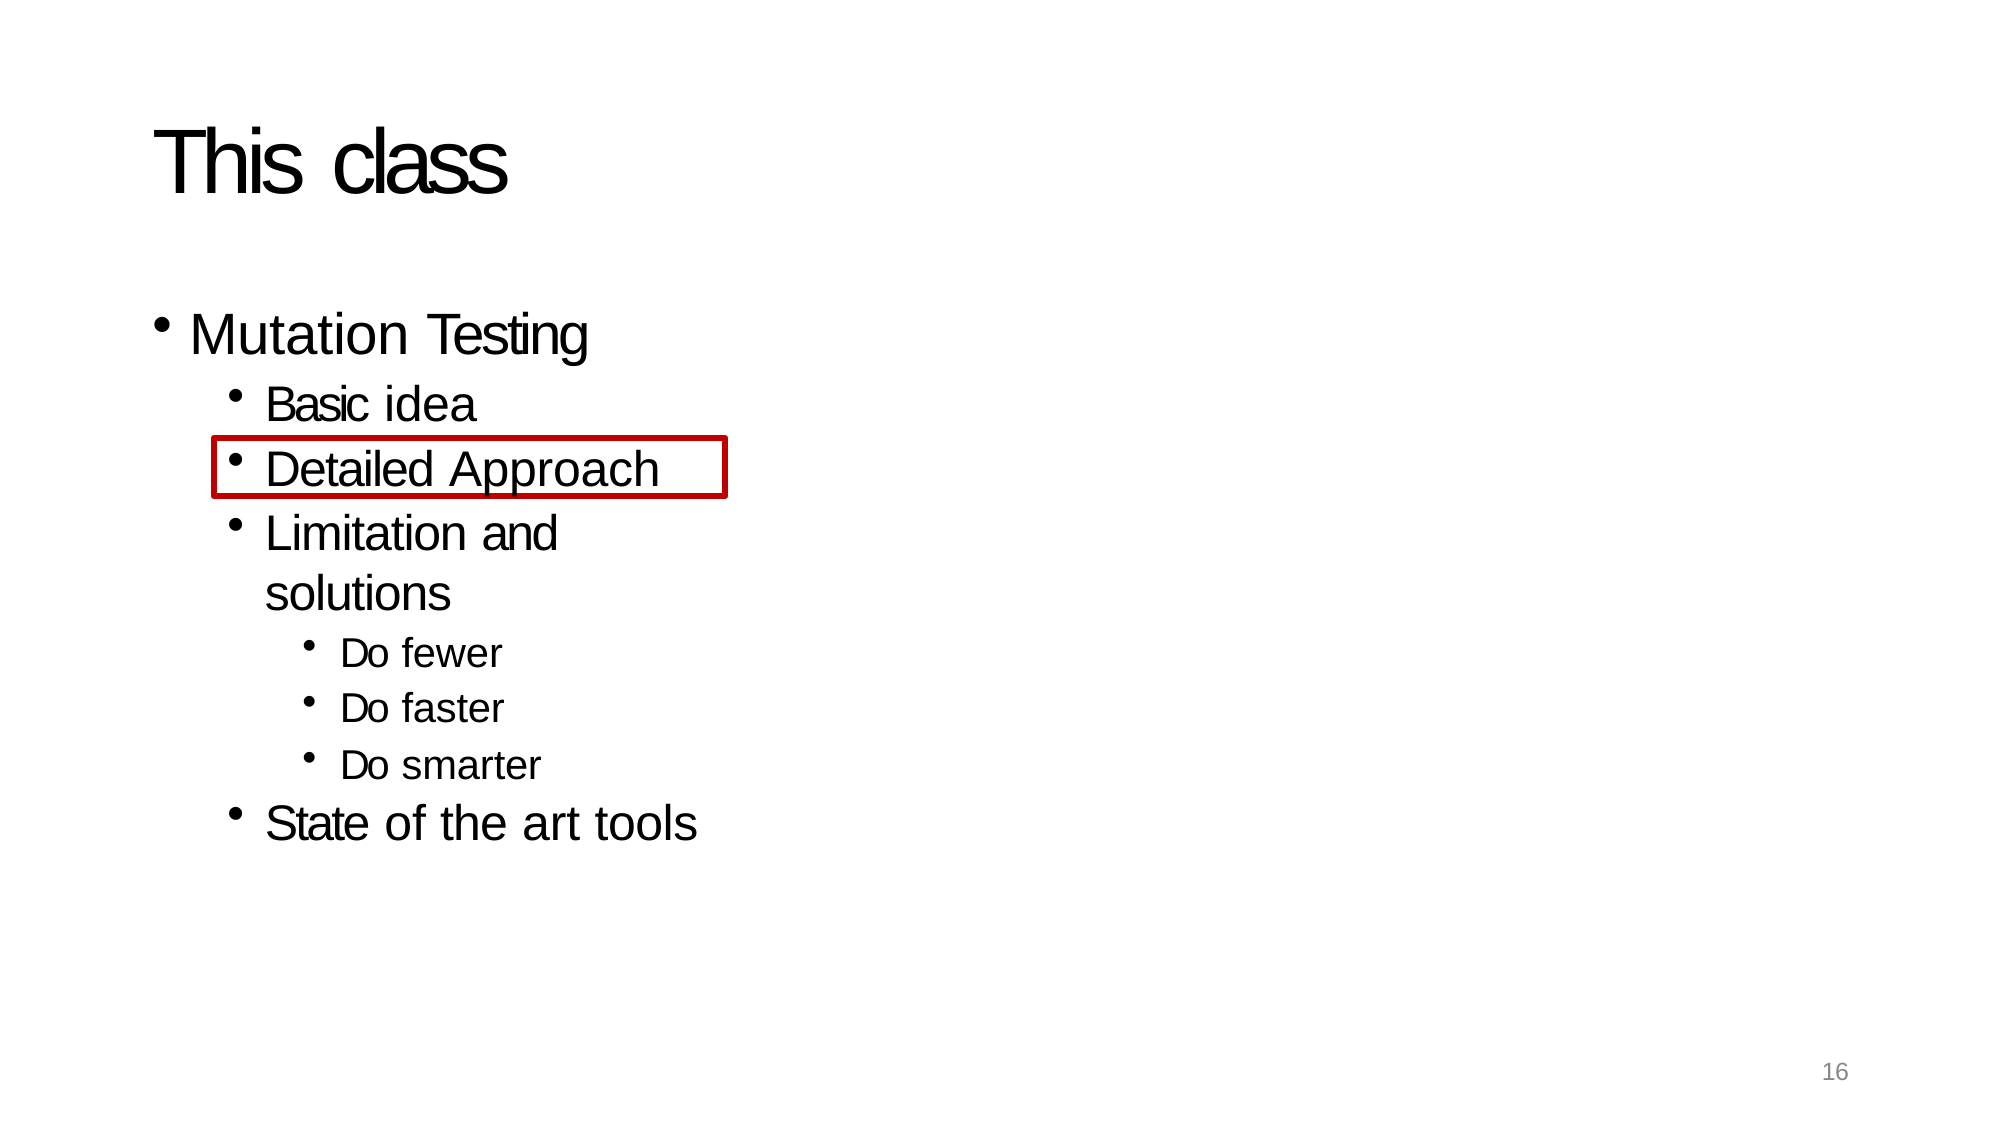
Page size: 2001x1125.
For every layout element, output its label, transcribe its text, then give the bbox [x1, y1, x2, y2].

text_box Limitation and solutions Do fewer Do faster Do smarter State of the art tools [225, 492, 754, 851]
text_box Mutation Testing Basic idea [150, 288, 593, 432]
slide_number 16 [1815, 1054, 1856, 1125]
text_box Detailed Approach [213, 437, 726, 497]
title This class [150, 100, 1839, 291]
